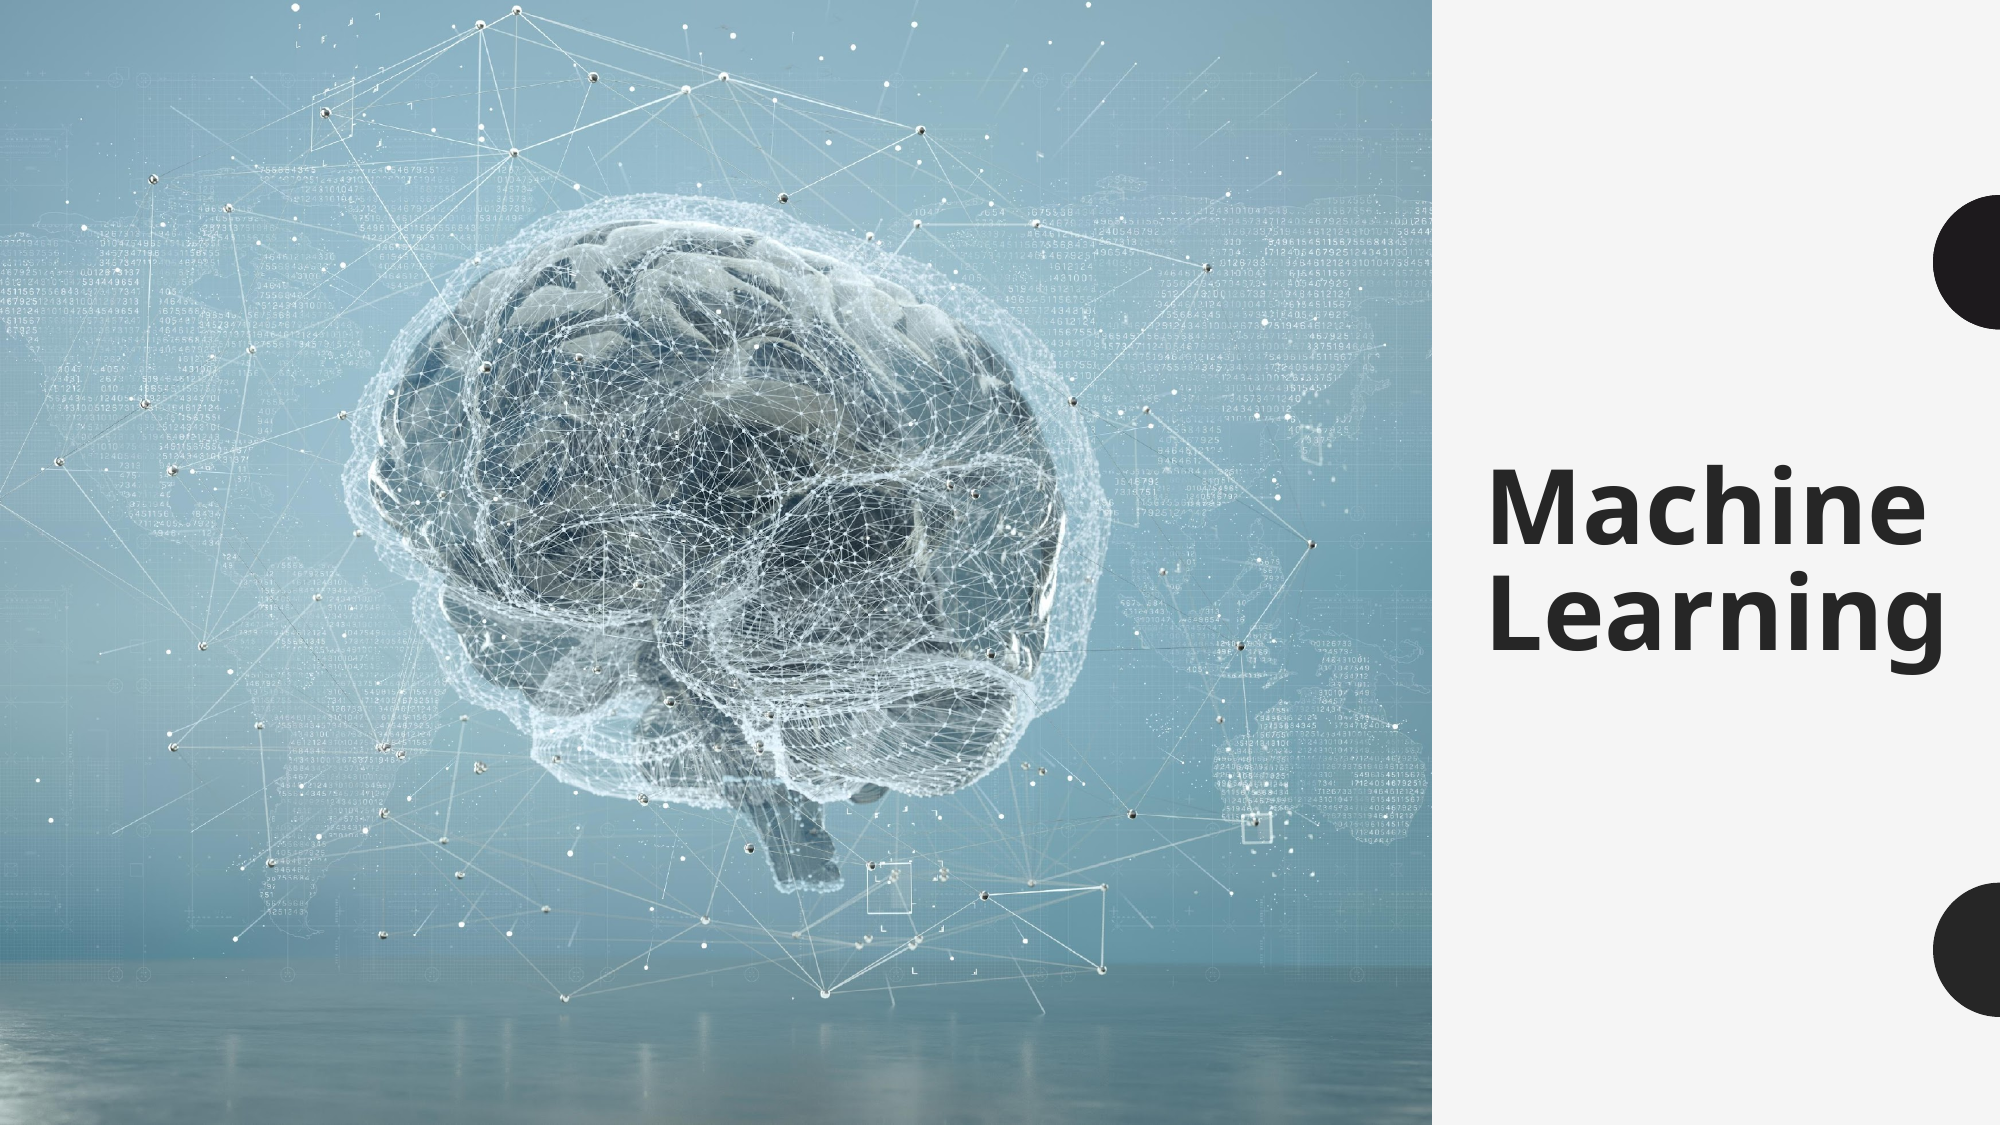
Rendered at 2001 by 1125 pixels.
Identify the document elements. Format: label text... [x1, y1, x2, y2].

title Machine Learning [1469, 451, 1967, 716]
text_box [1933, 195, 2000, 330]
picture [0, 0, 1433, 1125]
